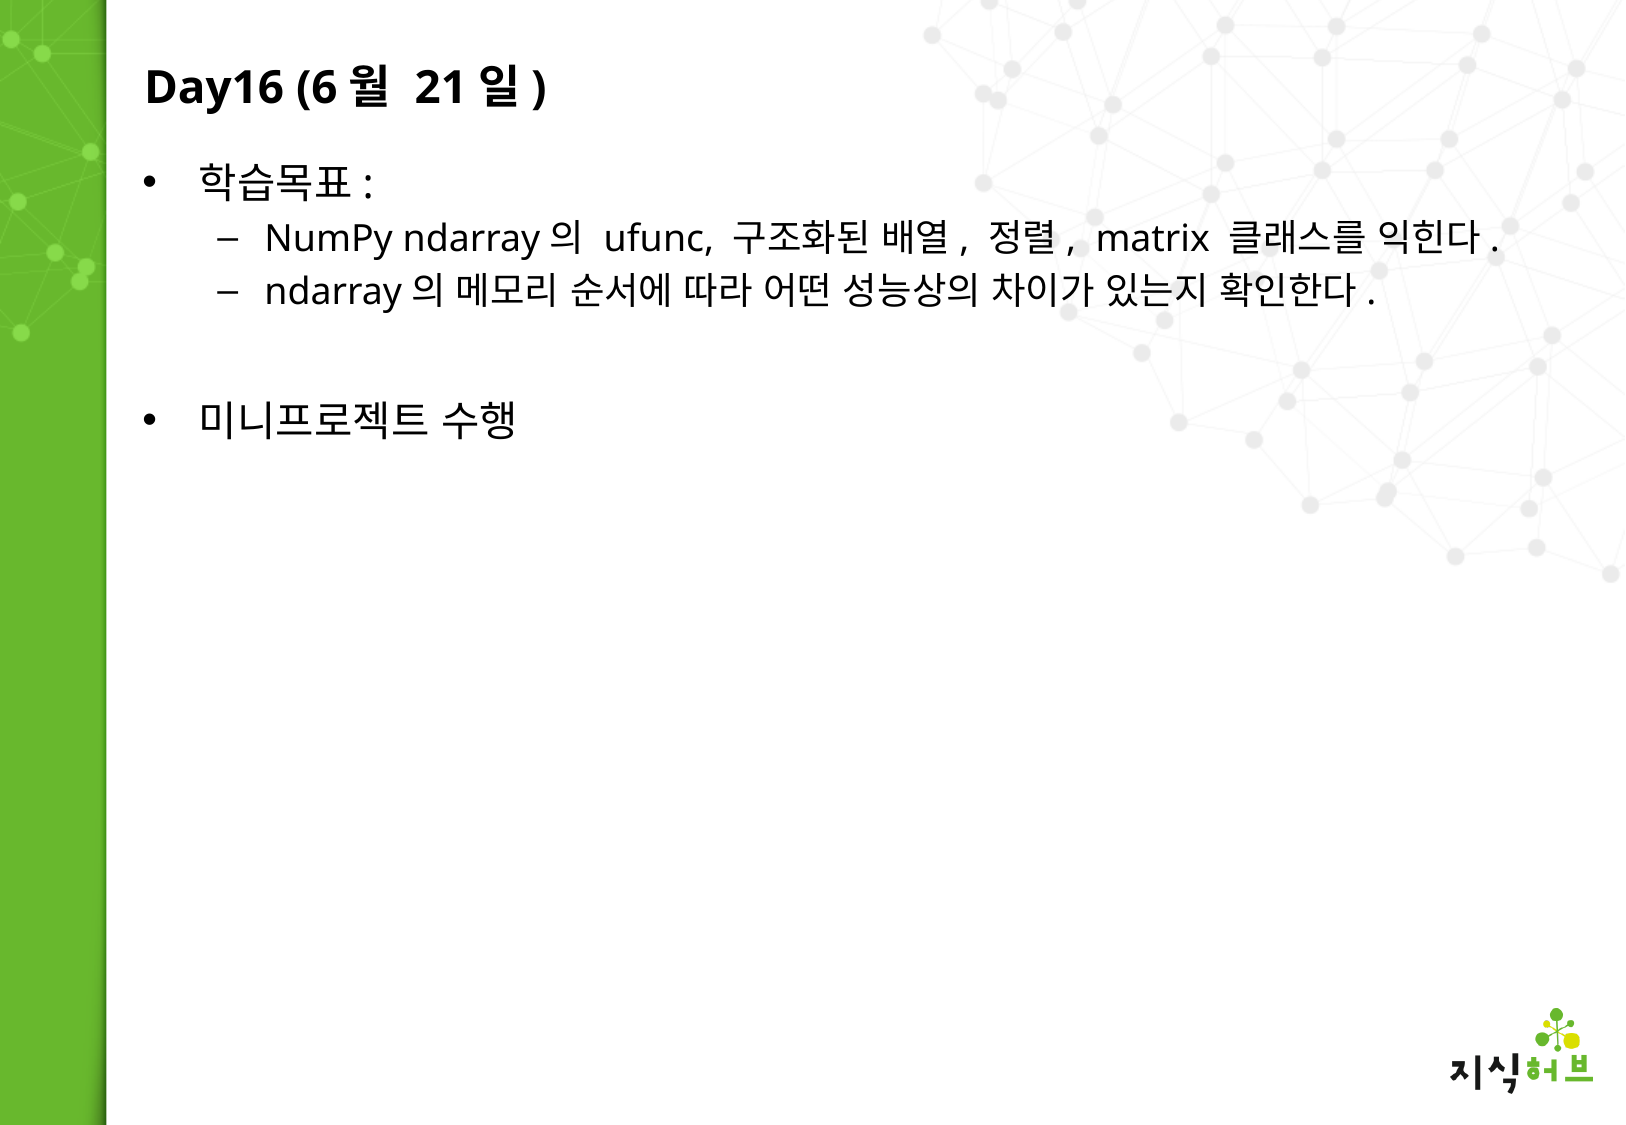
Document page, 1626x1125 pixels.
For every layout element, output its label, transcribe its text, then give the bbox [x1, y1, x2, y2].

list 학습목표: NumPy ndarray의 ufunc, 구조화된 배열, 정렬, matrix 클래스를 익힌다. ndarray의 메모리 순서에 따라 어떤 성능상의 차이가 있는지 확인한다. 미니프로젝트 수행 [127, 149, 1590, 1035]
picture [0, 0, 1625, 1125]
title Day16 (6월 21일) [129, 19, 1592, 120]
